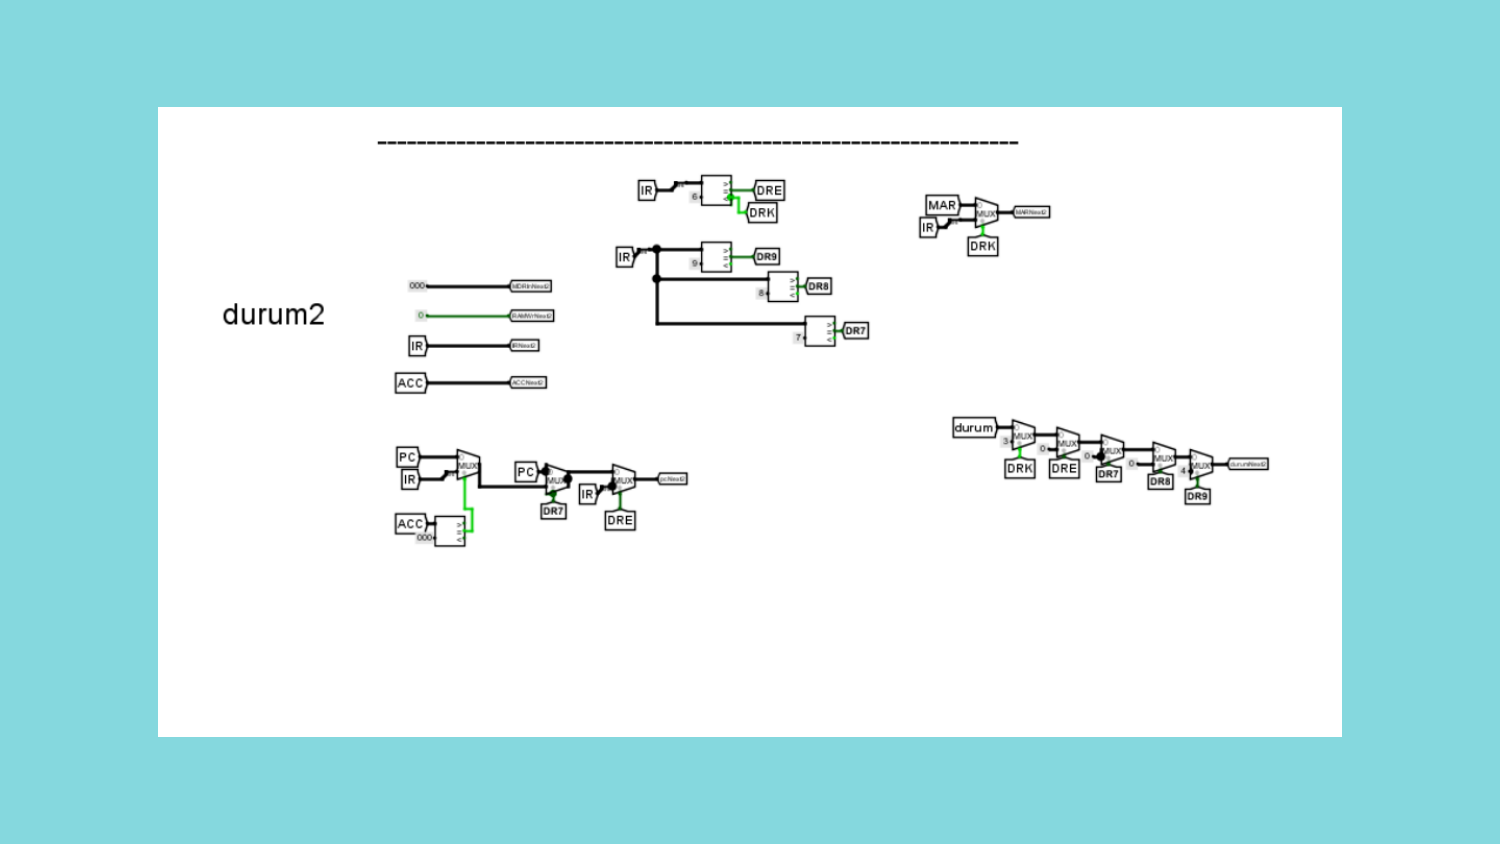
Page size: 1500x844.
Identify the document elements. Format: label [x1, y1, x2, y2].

picture [158, 106, 1342, 737]
